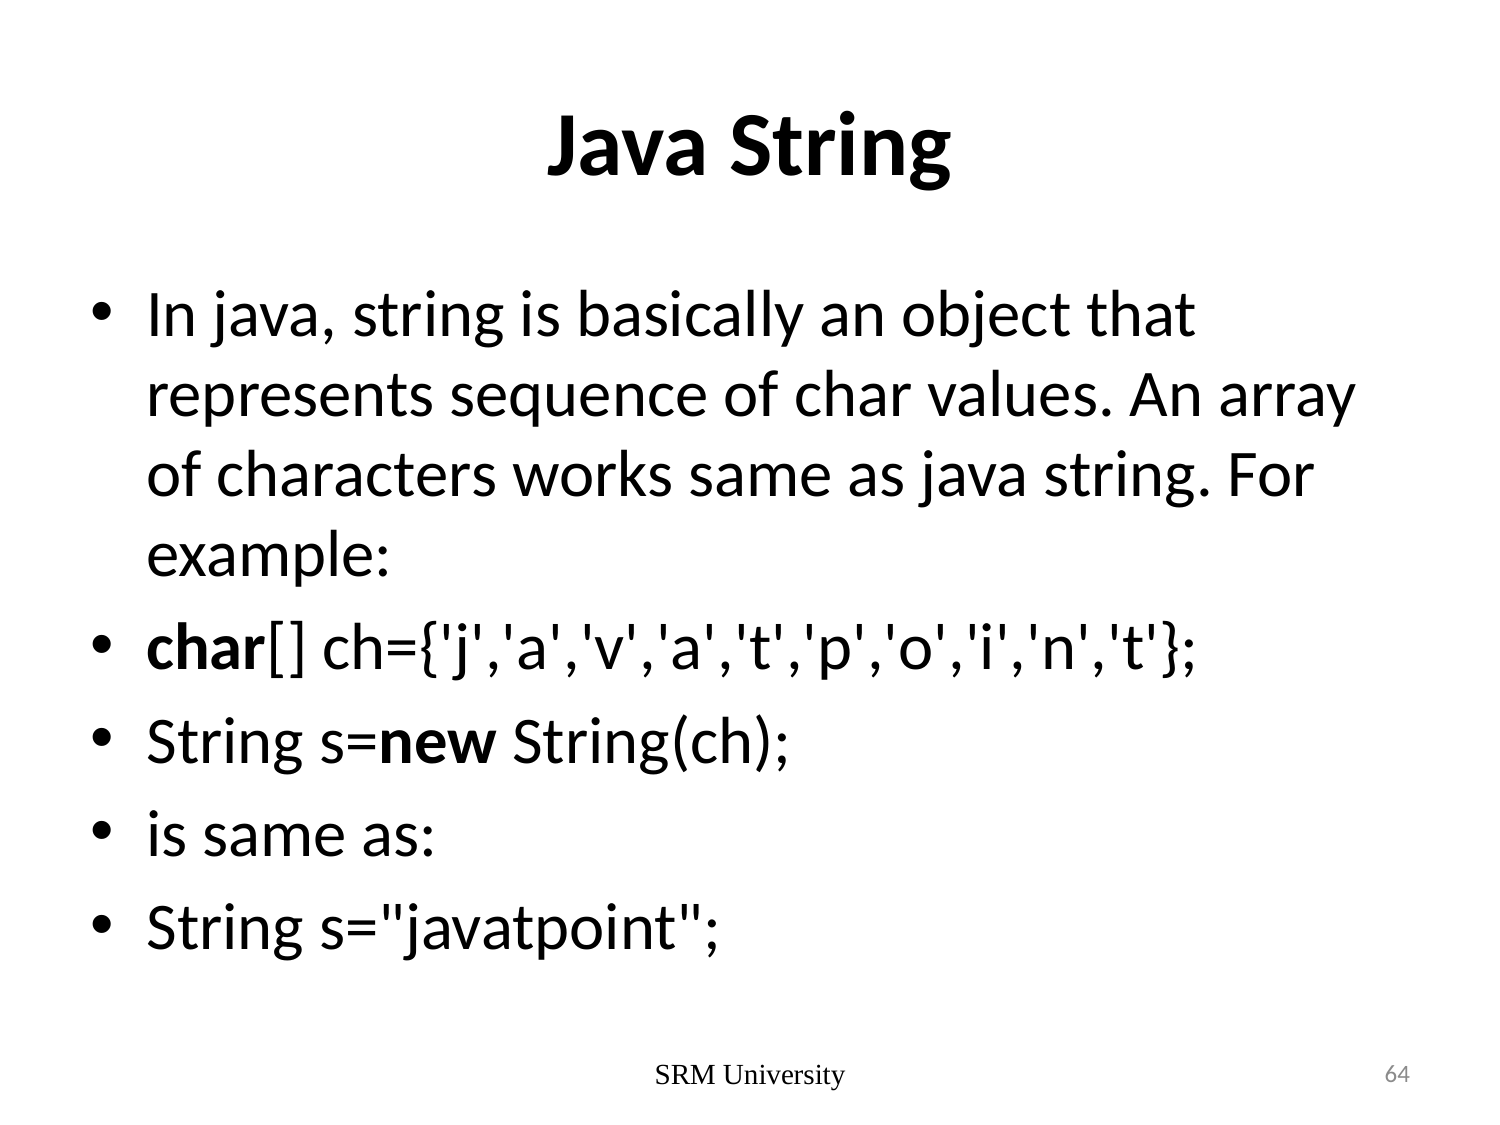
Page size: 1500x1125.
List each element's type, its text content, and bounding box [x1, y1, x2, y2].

list In java, string is basically an object that represents sequence of char values. An array of characters works same as java string. For example: char[] ch={'j','a','v','a','t','p','o','i','n','t'}; String s=new String(ch); is same as: String s="javatpoint"; [75, 262, 1425, 1005]
footer SRM University [512, 1042, 988, 1103]
title Java String [75, 45, 1425, 233]
slide_number 64 [1074, 1042, 1425, 1103]
